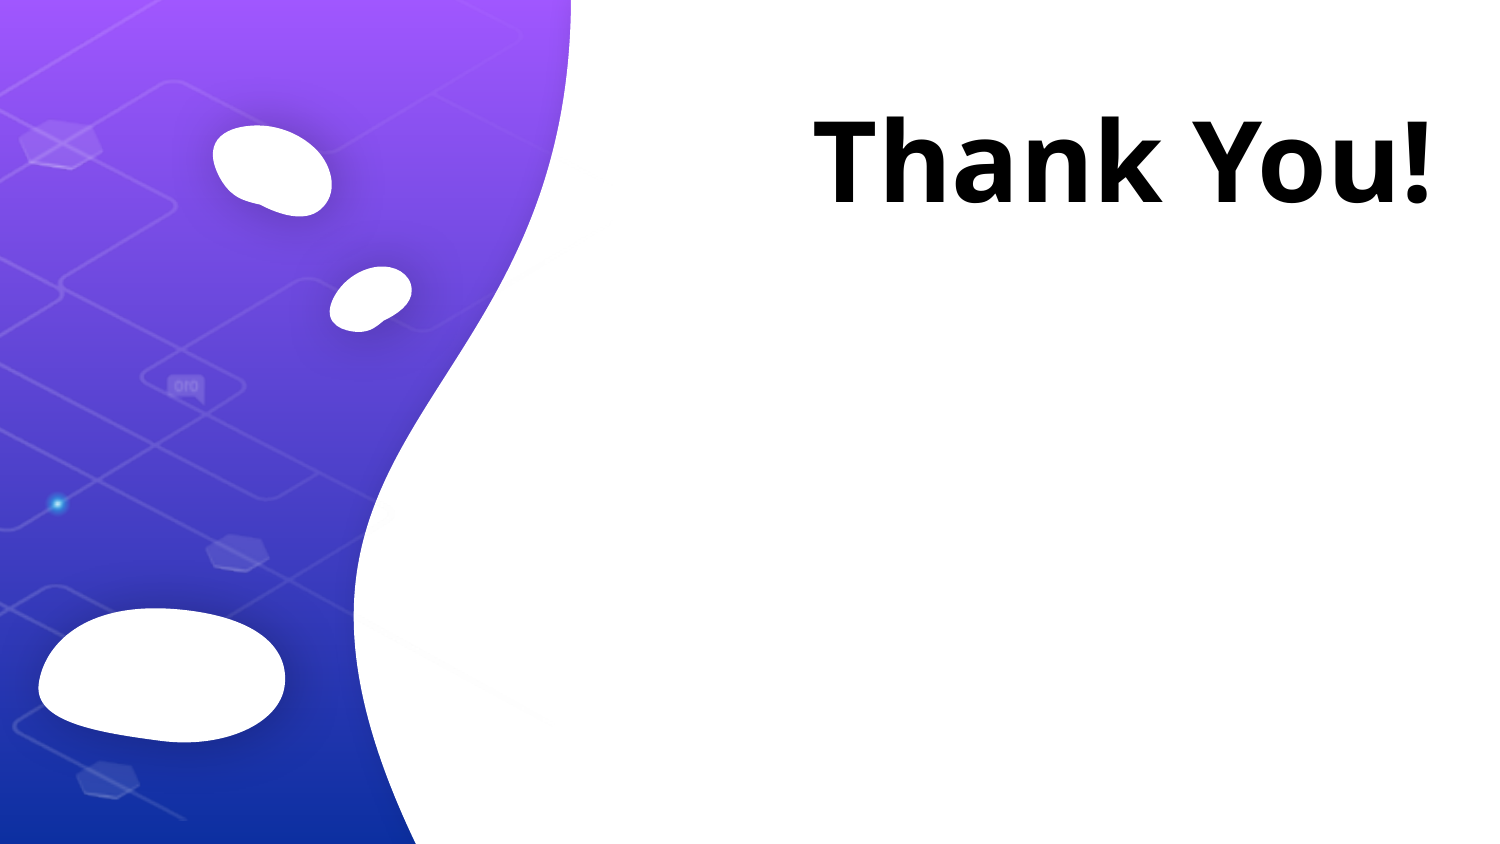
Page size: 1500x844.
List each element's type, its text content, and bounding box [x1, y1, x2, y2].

text_box [329, 266, 412, 332]
text_box [212, 125, 332, 217]
picture [0, 0, 1474, 821]
text_box [38, 608, 286, 743]
title Thank You! [656, 74, 1449, 293]
